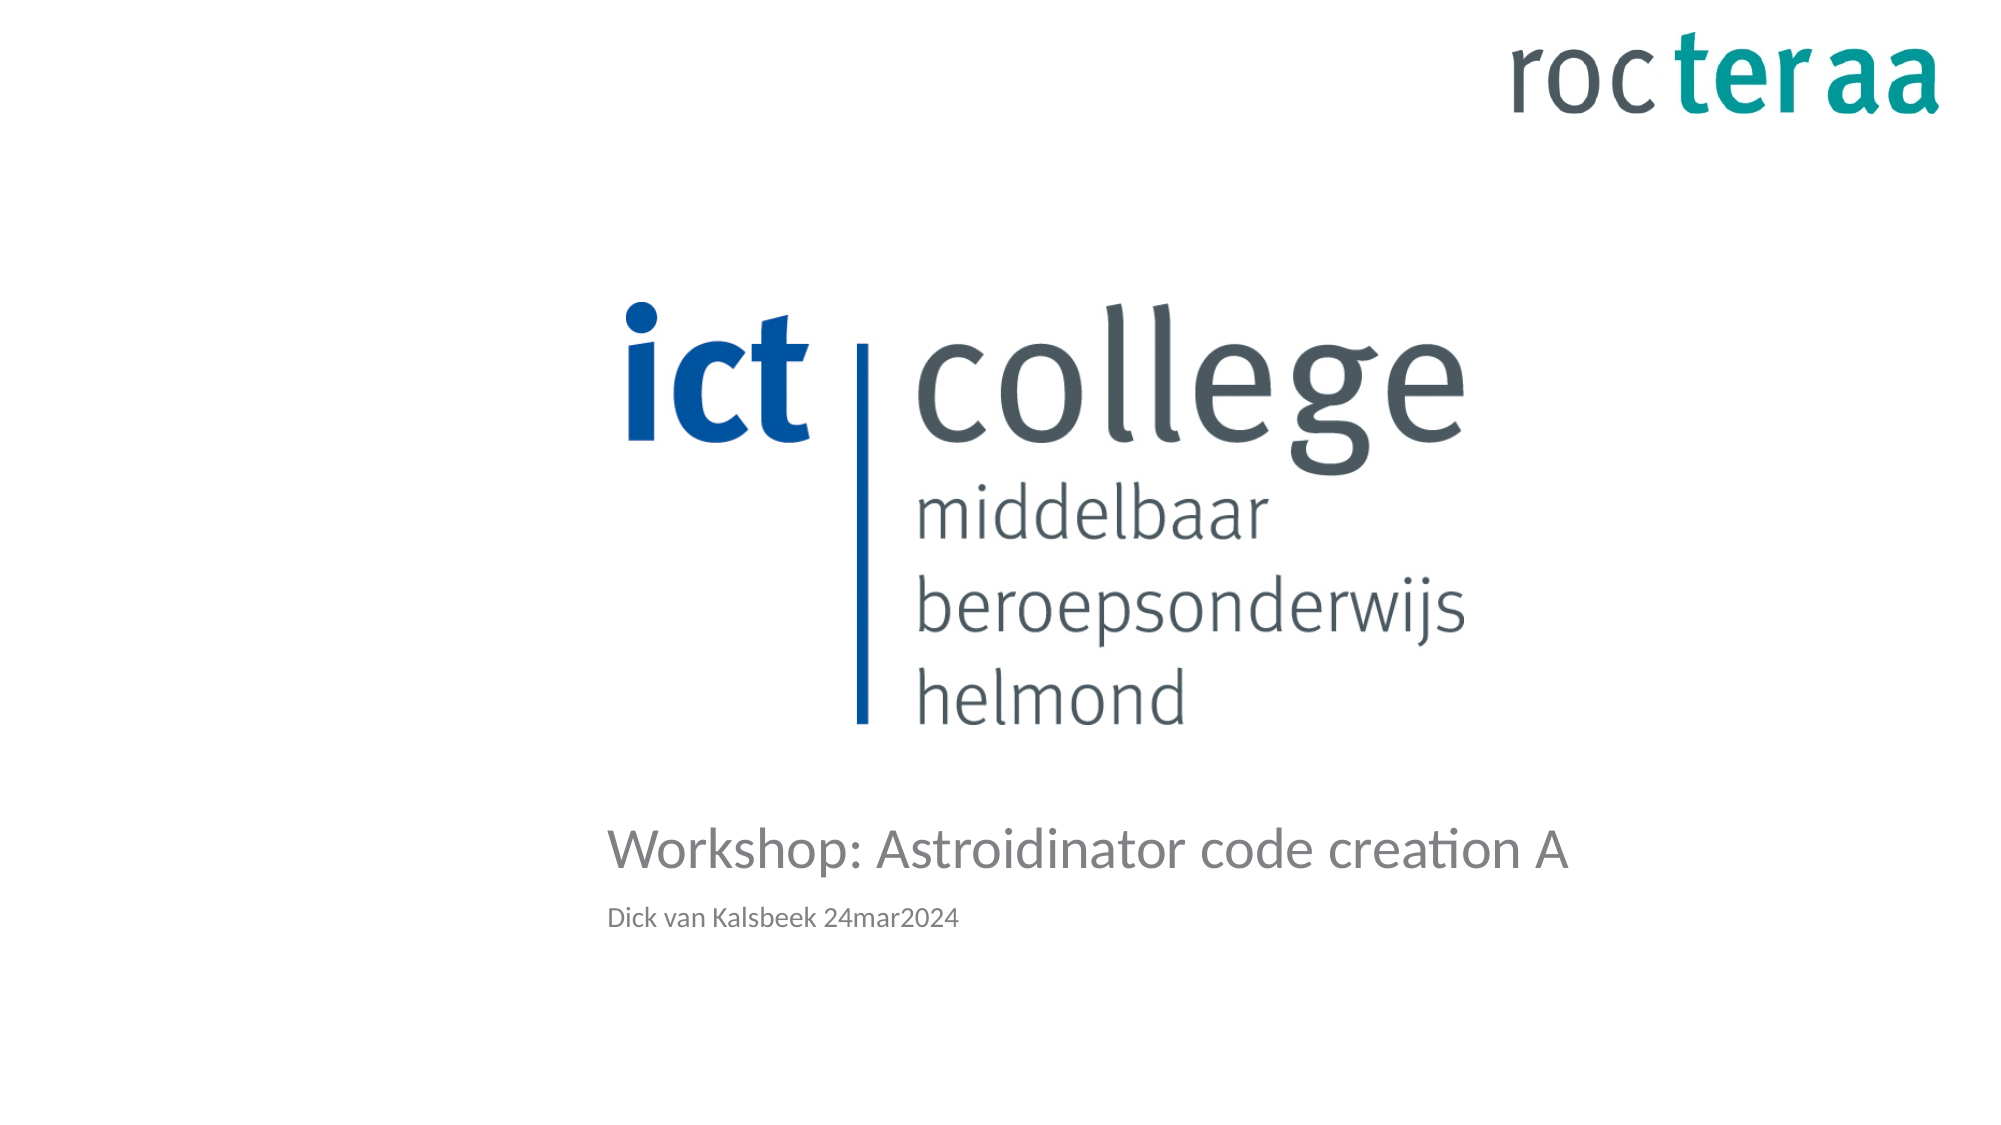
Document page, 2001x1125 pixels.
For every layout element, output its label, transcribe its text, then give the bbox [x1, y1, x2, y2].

list Workshop: Astroidinator code creation A [592, 808, 1762, 894]
list Dick van Kalsbeek 24mar2024 [592, 894, 1335, 945]
picture [626, 302, 1464, 725]
picture [1512, 32, 1939, 114]
